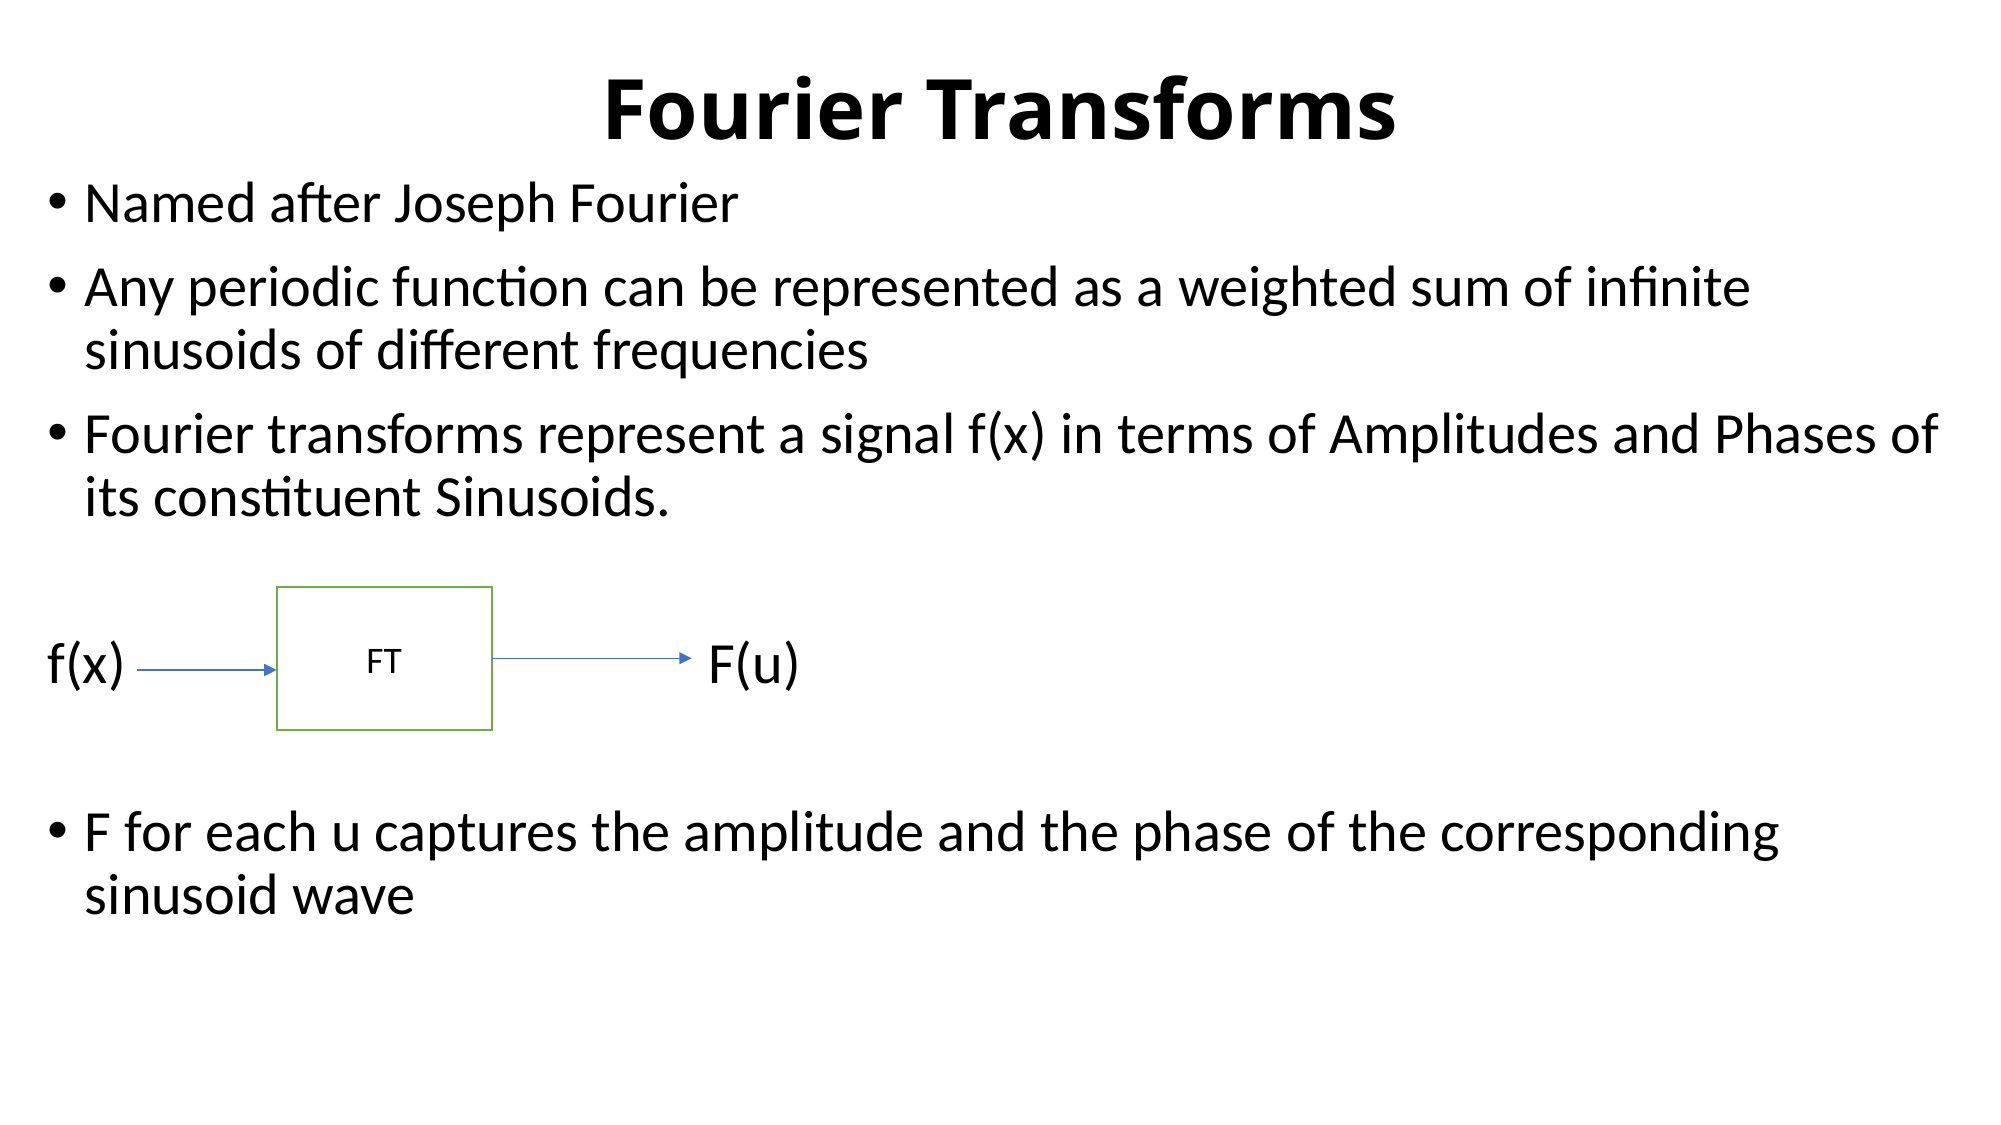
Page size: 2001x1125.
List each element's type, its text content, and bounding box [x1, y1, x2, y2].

list Named after Joseph Fourier Any periodic function can be represented as a weighted sum of infinite sinusoids of different frequencies Fourier transforms represent a signal f(x) in terms of Amplitudes and Phases of its constituent Sinusoids. f(x) F(u) F for each u captures the amplitude and the phase of the corresponding sinusoid wave [32, 164, 1979, 1092]
title Fourier Transforms [137, 59, 1863, 164]
text_box FT [276, 586, 493, 731]
